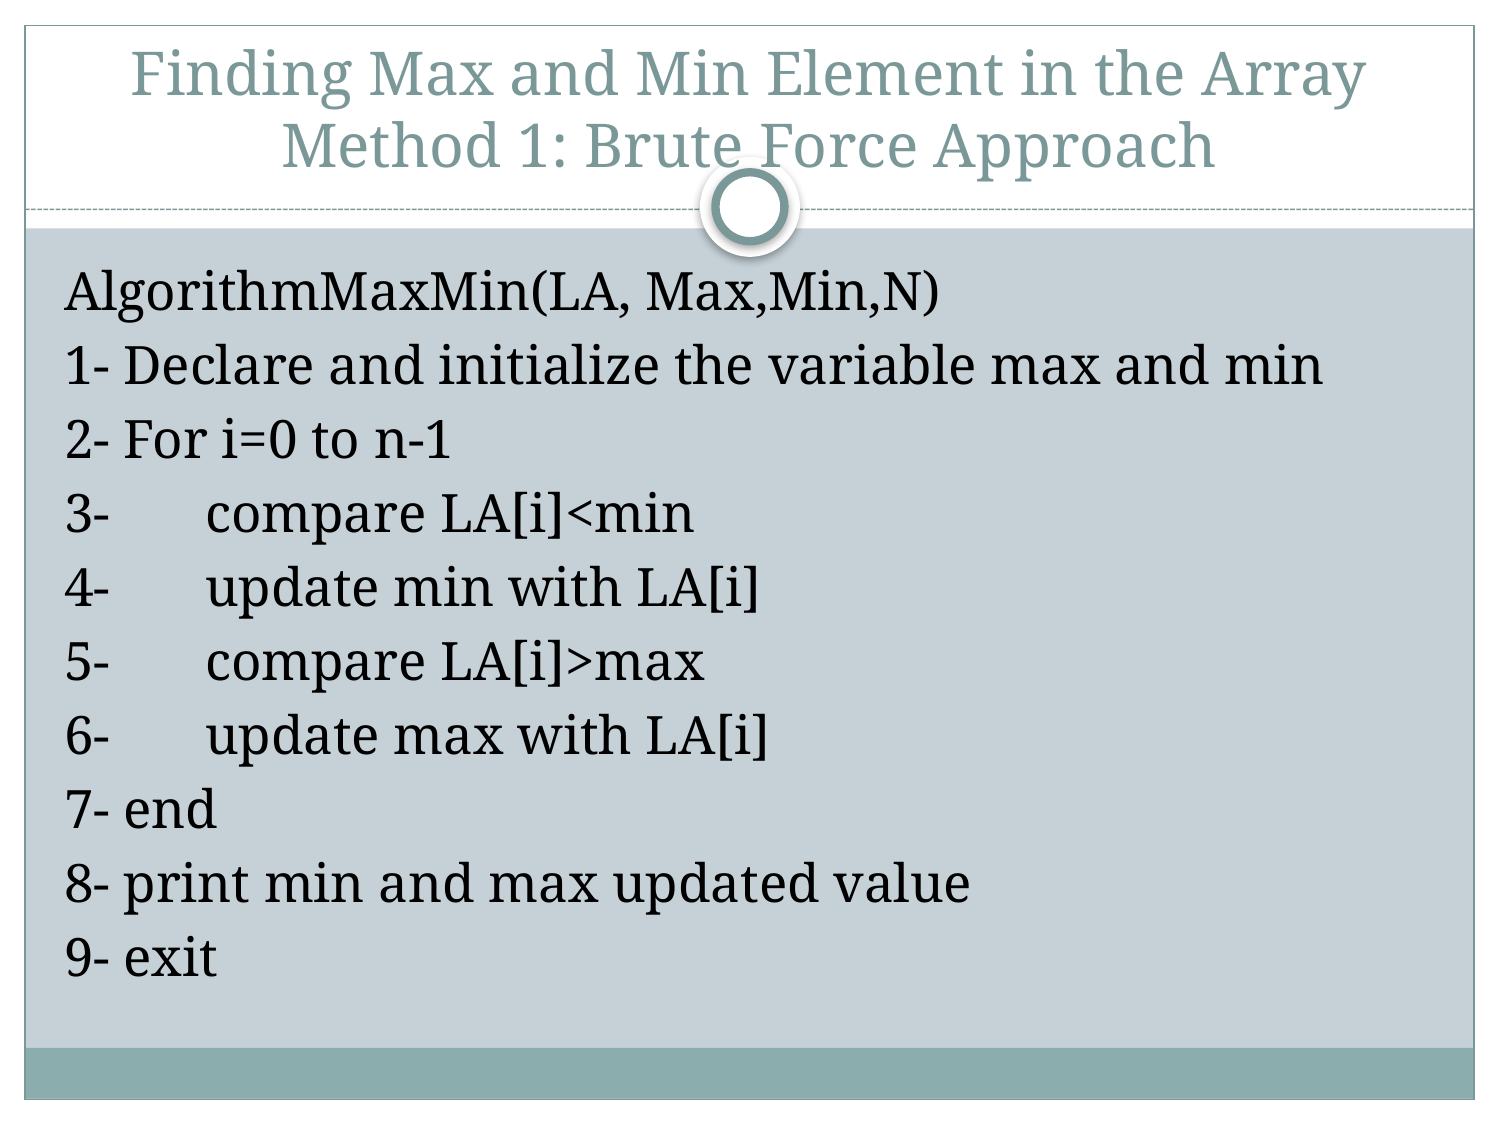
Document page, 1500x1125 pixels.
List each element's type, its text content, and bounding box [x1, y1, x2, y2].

list AlgorithmMaxMin(LA, Max,Min,N) 1- Declare and initialize the variable max and min 2- For i=0 to n-1 3- compare LA[i]<min 4- update min with LA[i] 5- compare LA[i]>max 6- update max with LA[i] 7- end 8- print min and max updated value 9- exit [49, 250, 1445, 1001]
title Finding Max and Min Element in the Array Method 1: Brute Force Approach [49, 24, 1450, 188]
